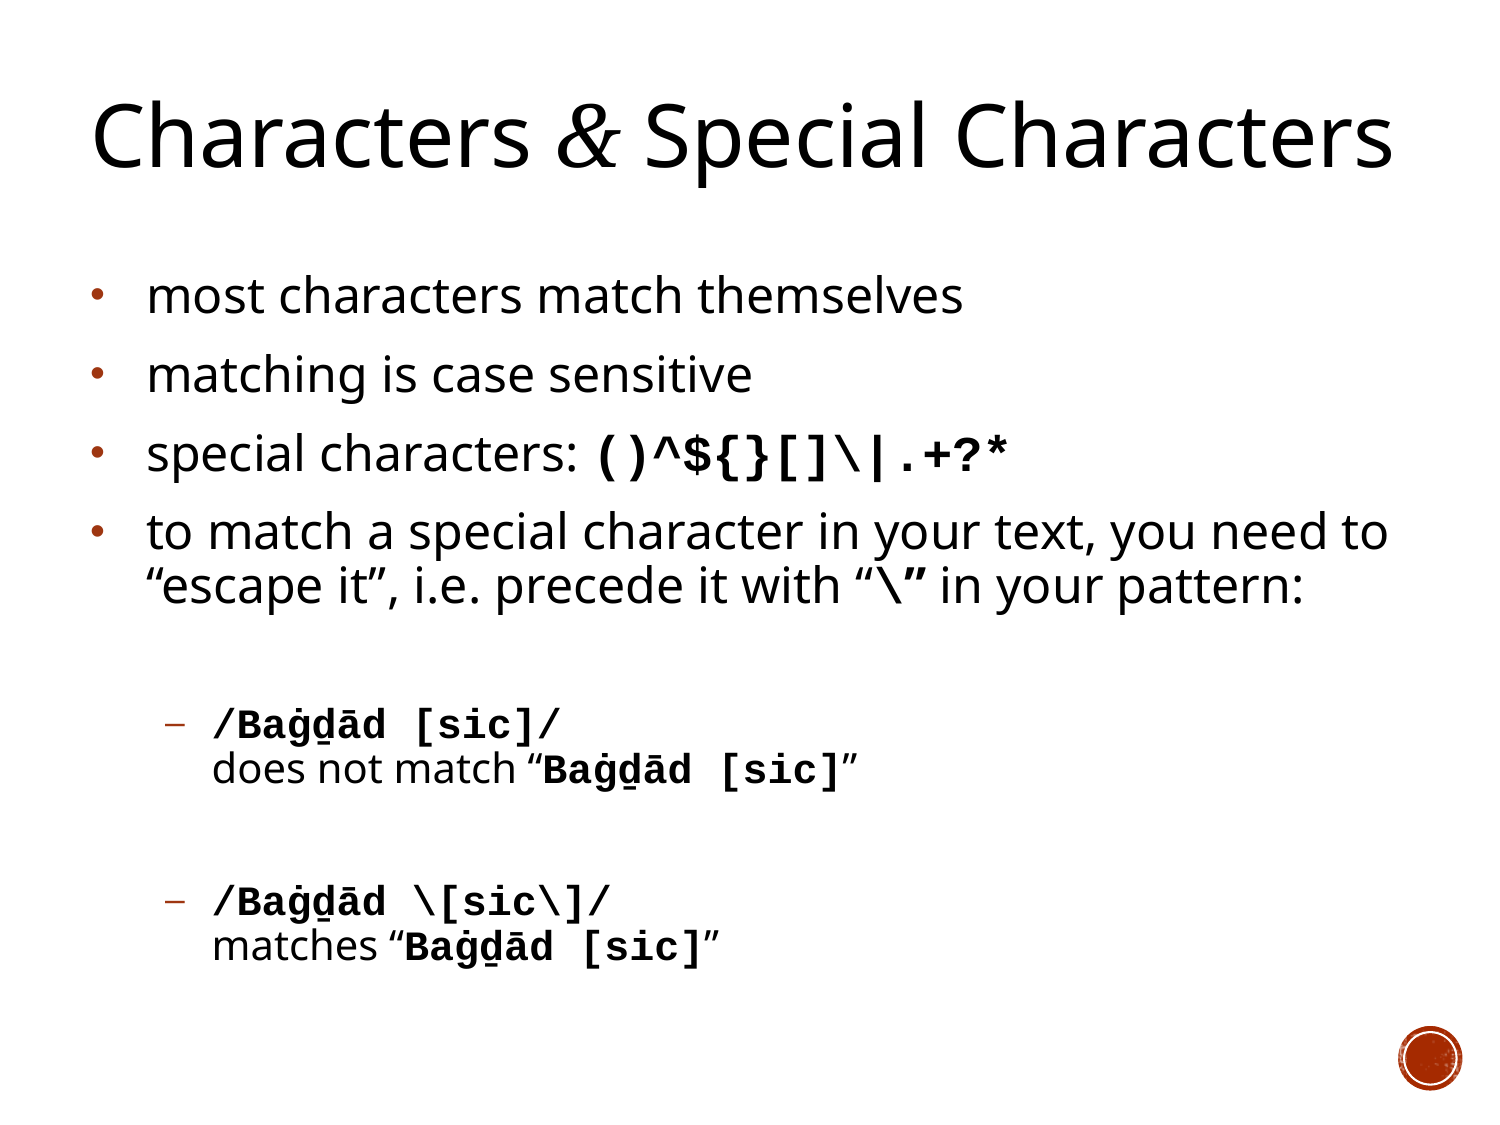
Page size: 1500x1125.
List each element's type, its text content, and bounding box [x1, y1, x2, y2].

list most characters match themselves matching is case sensitive special characters: ()^${}[]\|.+?* to match a special character in your text, you need to “escape it”, i.e. precede it with “\” in your pattern: /Baġḏād [sic]/ does not match “Baġḏād [sic]” /Baġḏād \[sic\]/ matches “Baġḏād [sic]” [75, 262, 1425, 1005]
title Characters & Special Characters [75, 45, 1425, 233]
